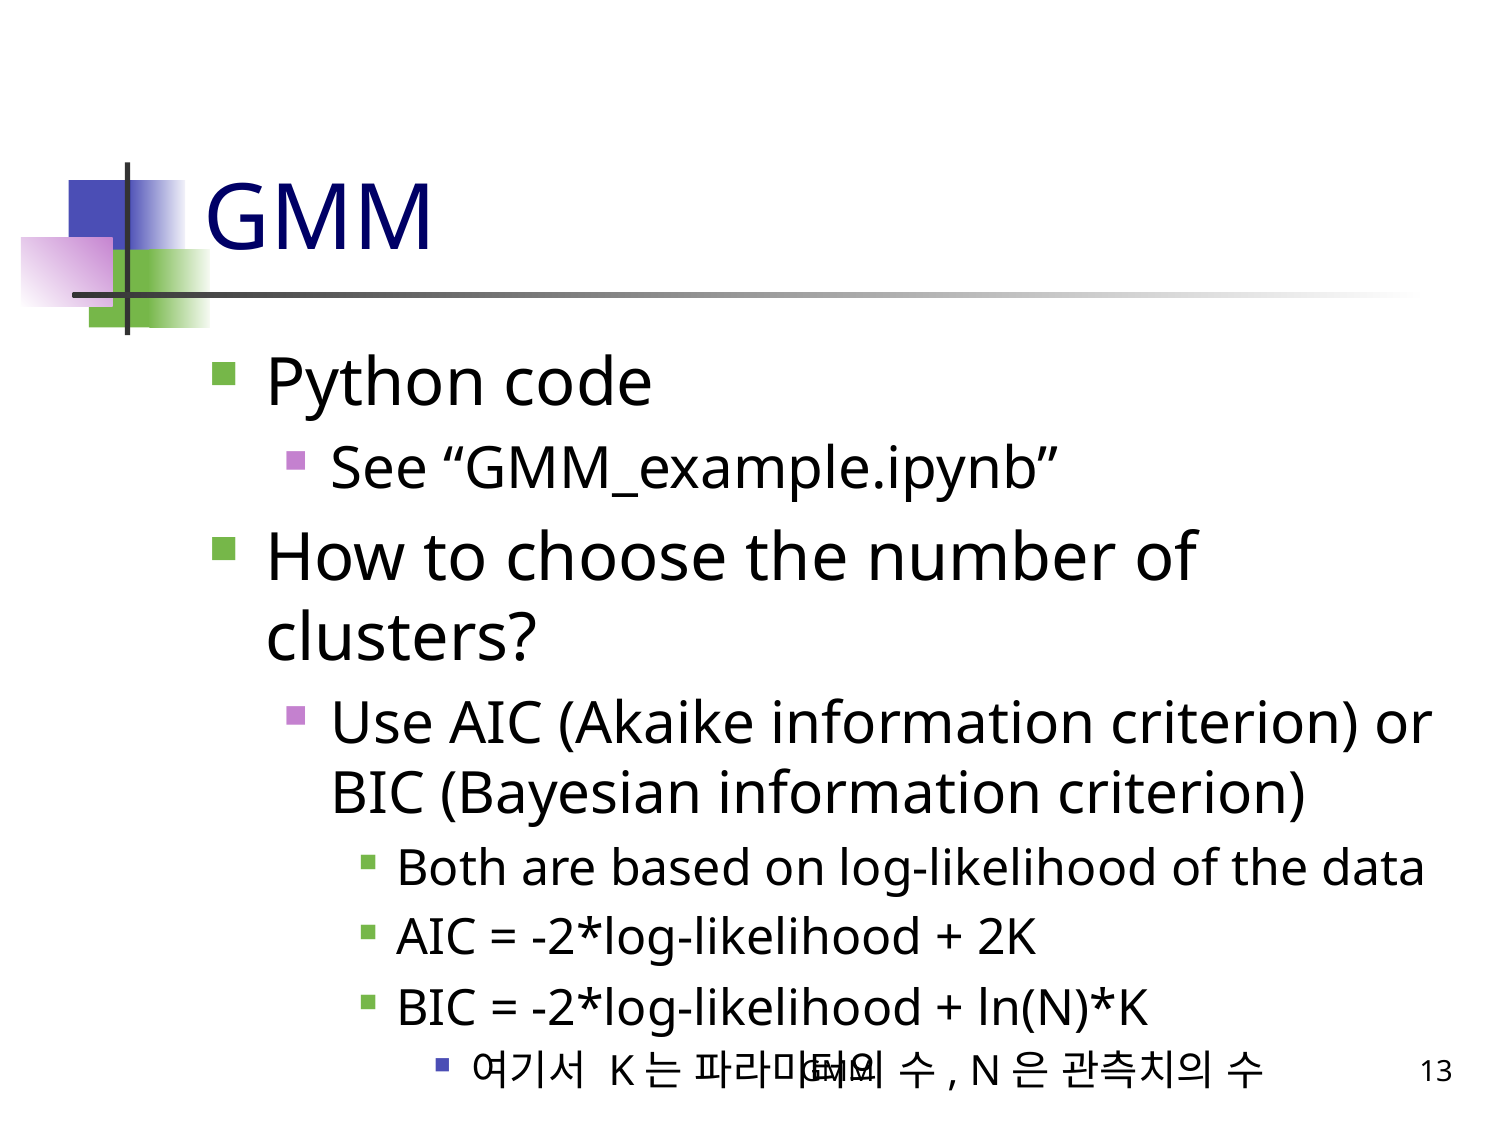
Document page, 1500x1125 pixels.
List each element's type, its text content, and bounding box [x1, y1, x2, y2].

slide_number 13 [1155, 1024, 1468, 1100]
list Python code See “GMM_example.ipynb” How to choose the number of clusters? Use AIC (Akaike information criterion) or BIC (Bayesian information criterion) Both are based on log-likelihood of the data AIC = -2*log-likelihood + 2K BIC = -2*log-likelihood + ln(N)*K 여기서 K는 파라미터의 수, N은 관측치의 수 [193, 331, 1469, 1006]
footer GMM [600, 1024, 1075, 1100]
title GMM [188, 35, 1468, 275]
